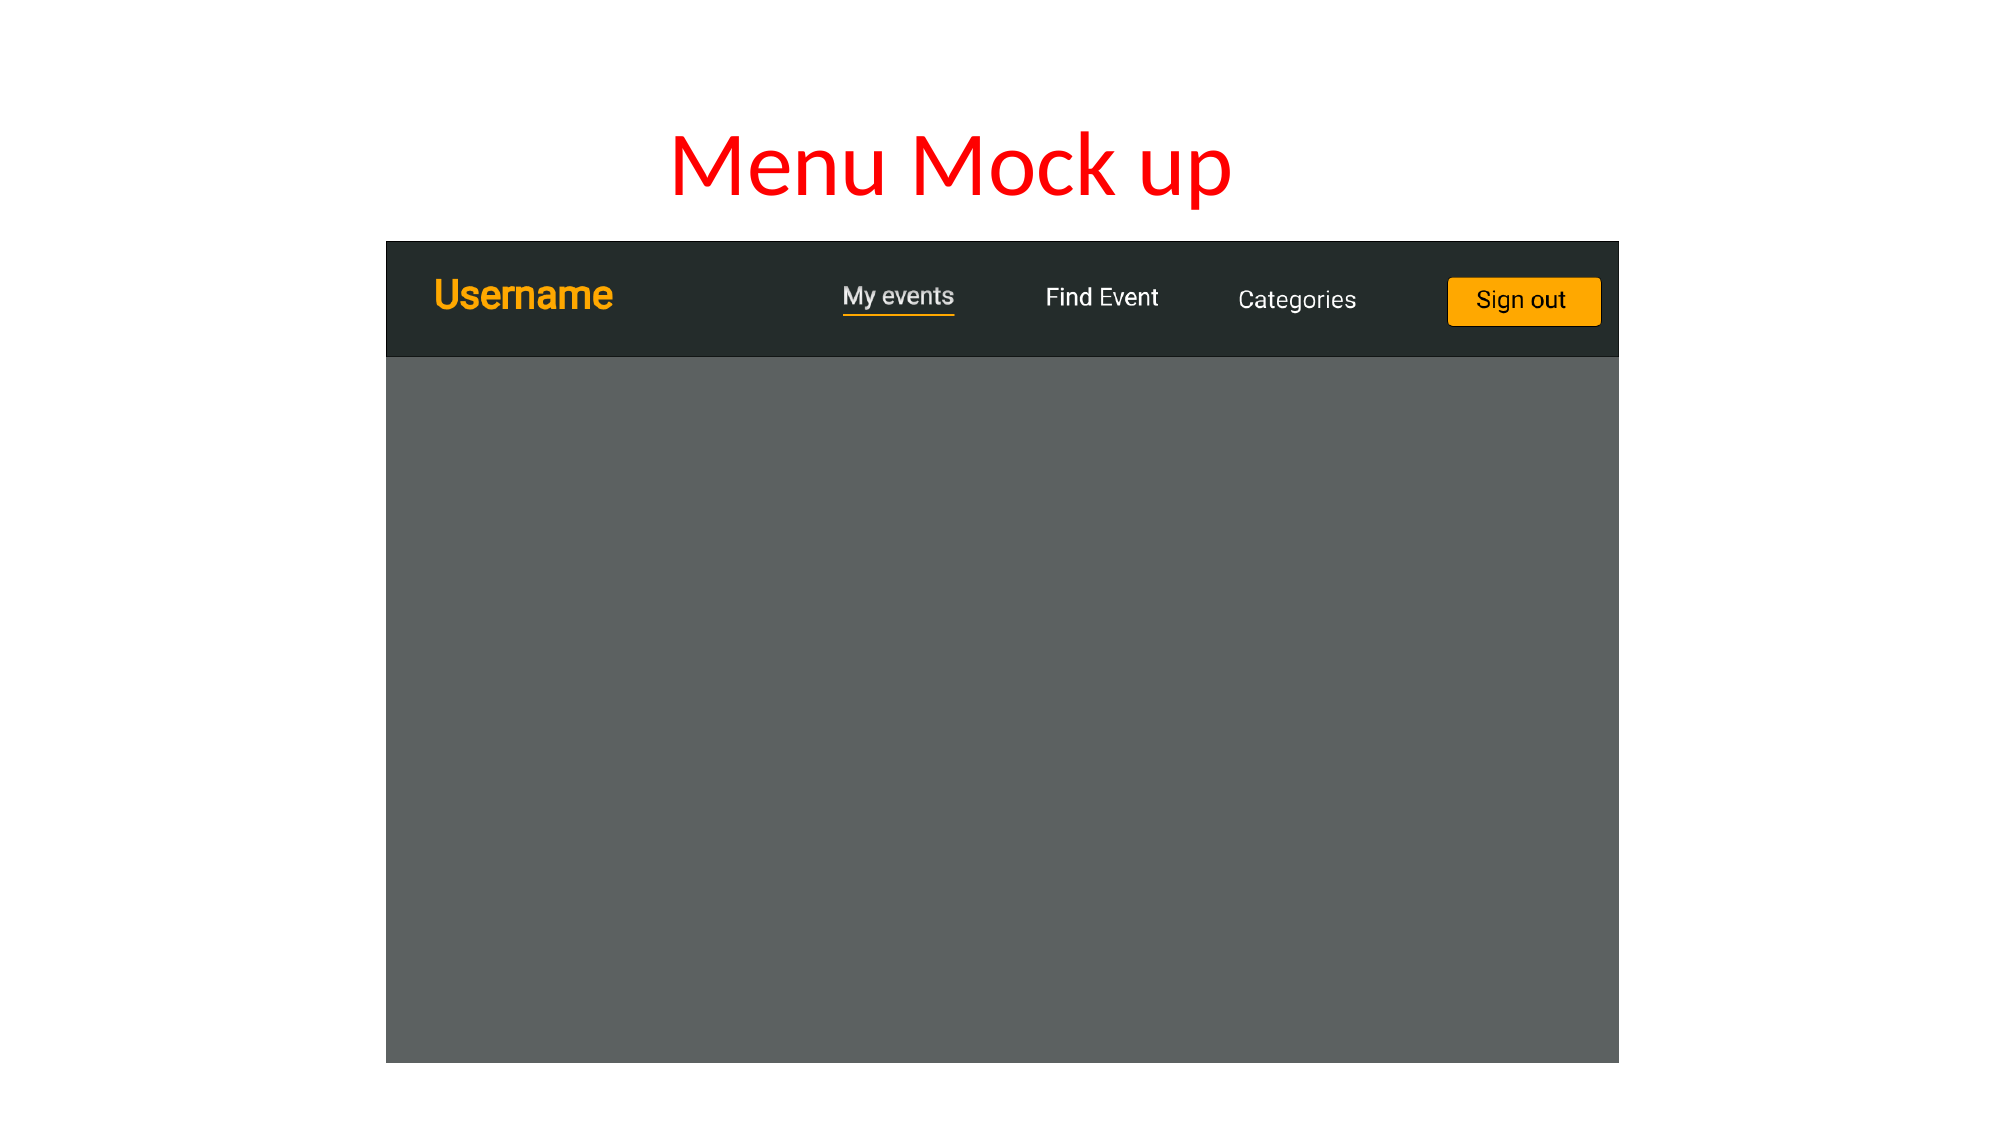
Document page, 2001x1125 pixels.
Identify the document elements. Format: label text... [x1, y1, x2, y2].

text_box Menu Mock up [653, 96, 1255, 222]
picture [386, 241, 1619, 1063]
